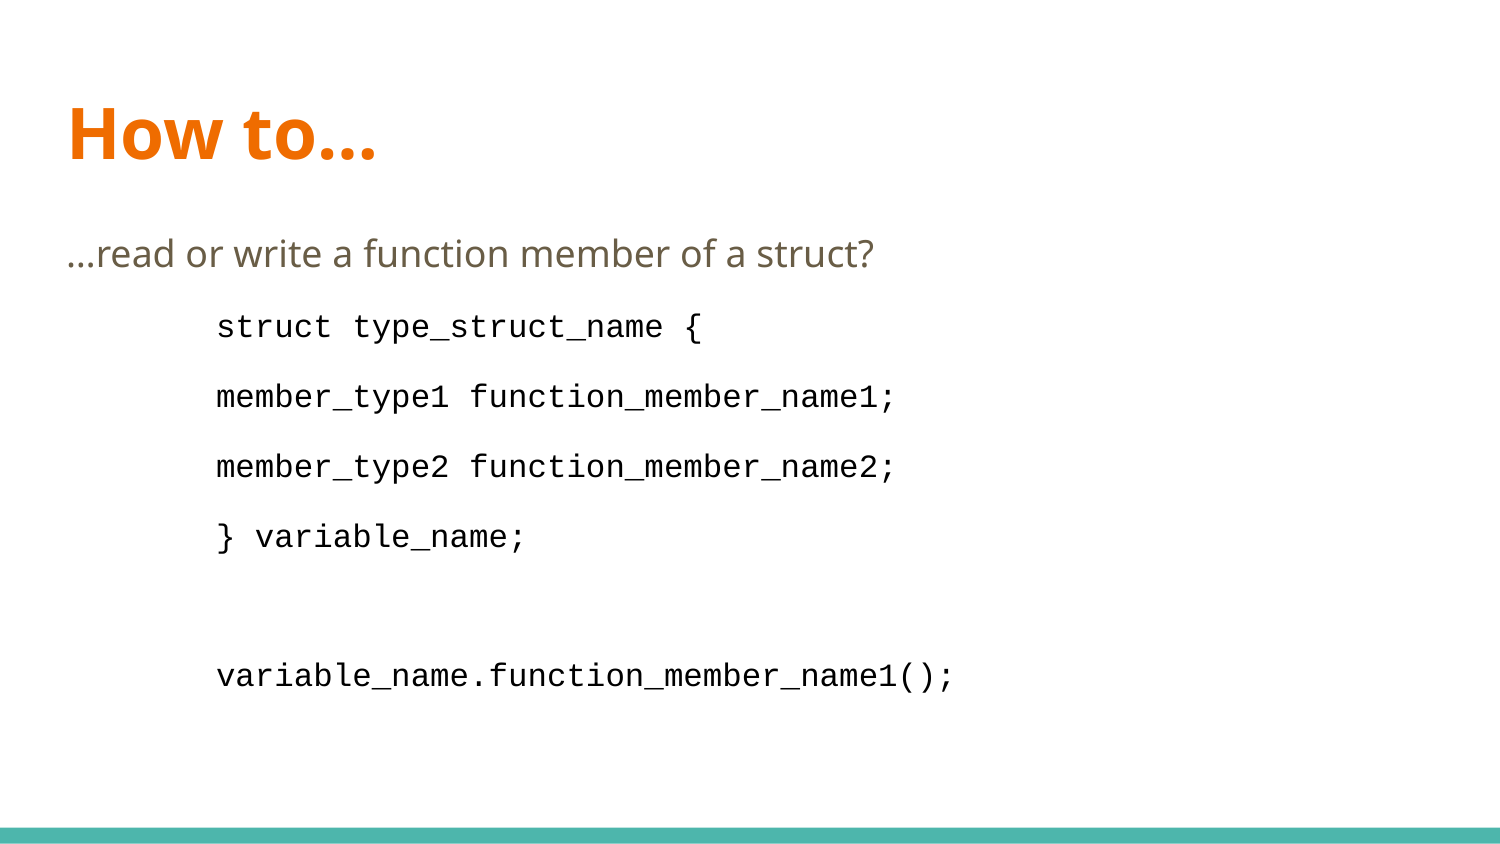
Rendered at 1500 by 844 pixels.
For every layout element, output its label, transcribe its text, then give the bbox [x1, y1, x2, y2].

title How to… [51, 72, 1449, 189]
list …read or write a function member of a struct? struct type_struct_name { member_type1 function_member_name1; member_type2 function_member_name2; } variable_name; variable_name.function_member_name1(); [51, 207, 1449, 750]
